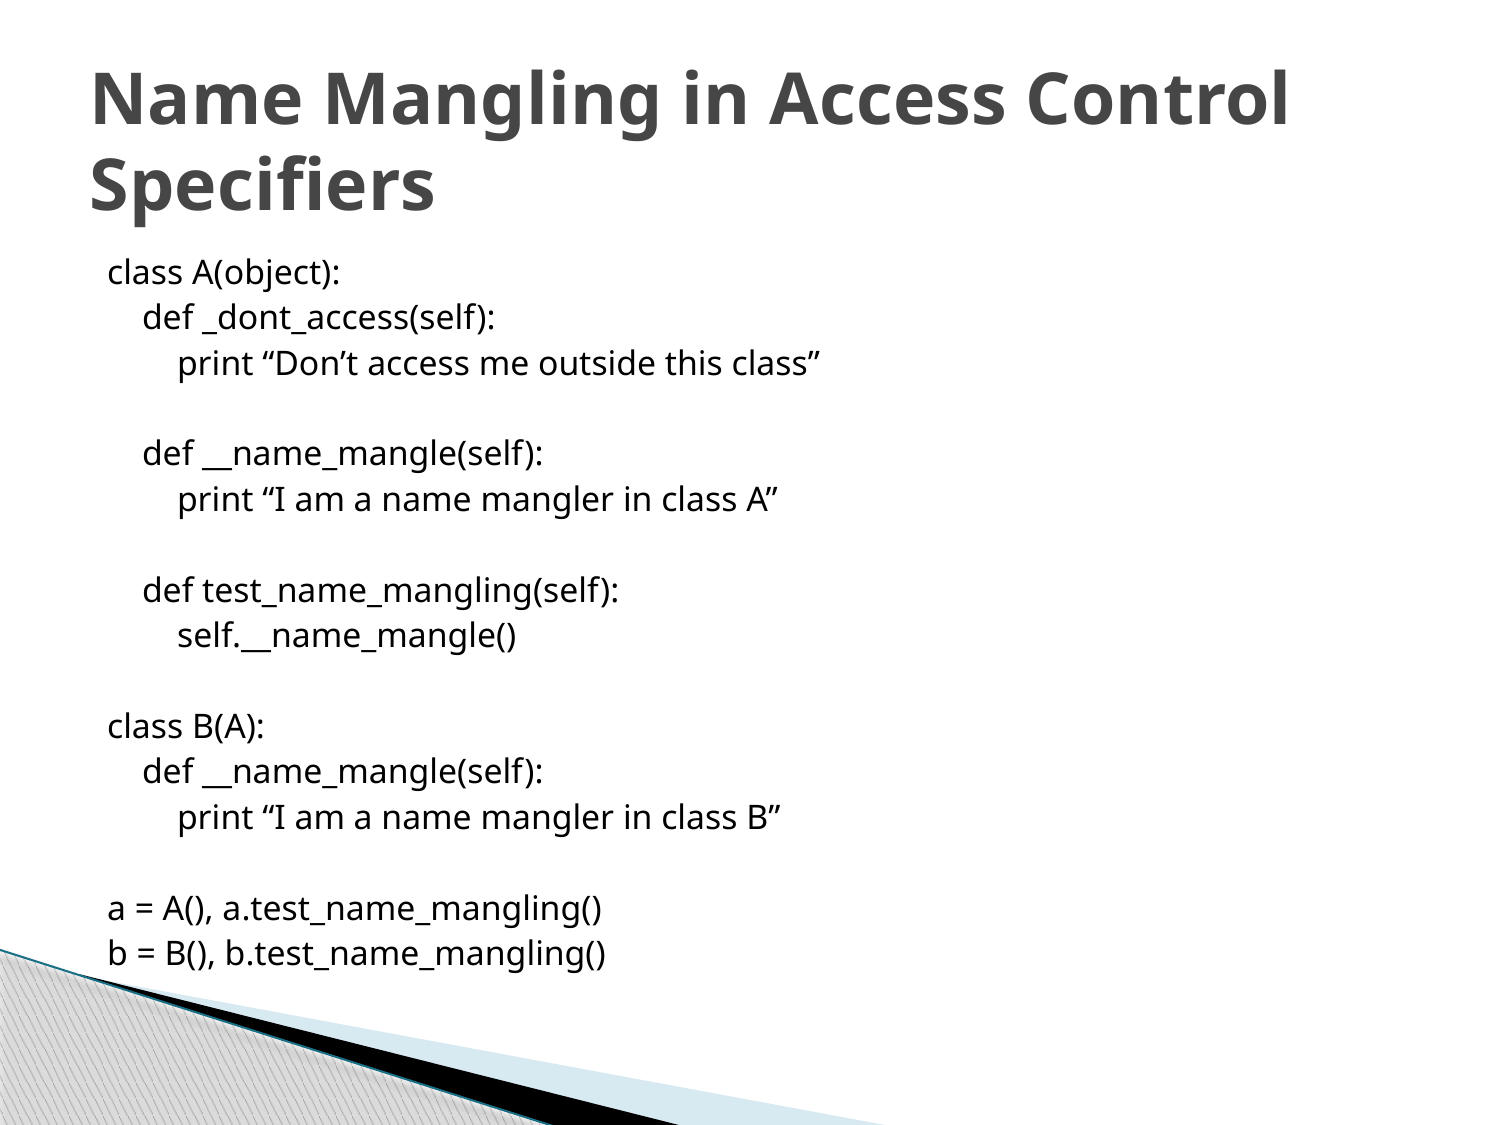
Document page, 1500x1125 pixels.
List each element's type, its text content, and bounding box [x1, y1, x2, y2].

title Name Mangling in Access Control Specifiers [75, 45, 1425, 233]
list class A(object): def _dont_access(self): print “Don’t access me outside this class” def __name_mangle(self): print “I am a name mangler in class A” def test_name_mangling(self): self.__name_mangle() class B(A): def __name_mangle(self): print “I am a name mangler in class B” a = A(), a.test_name_mangling() b = B(), b.test_name_mangling() [75, 243, 1425, 986]
